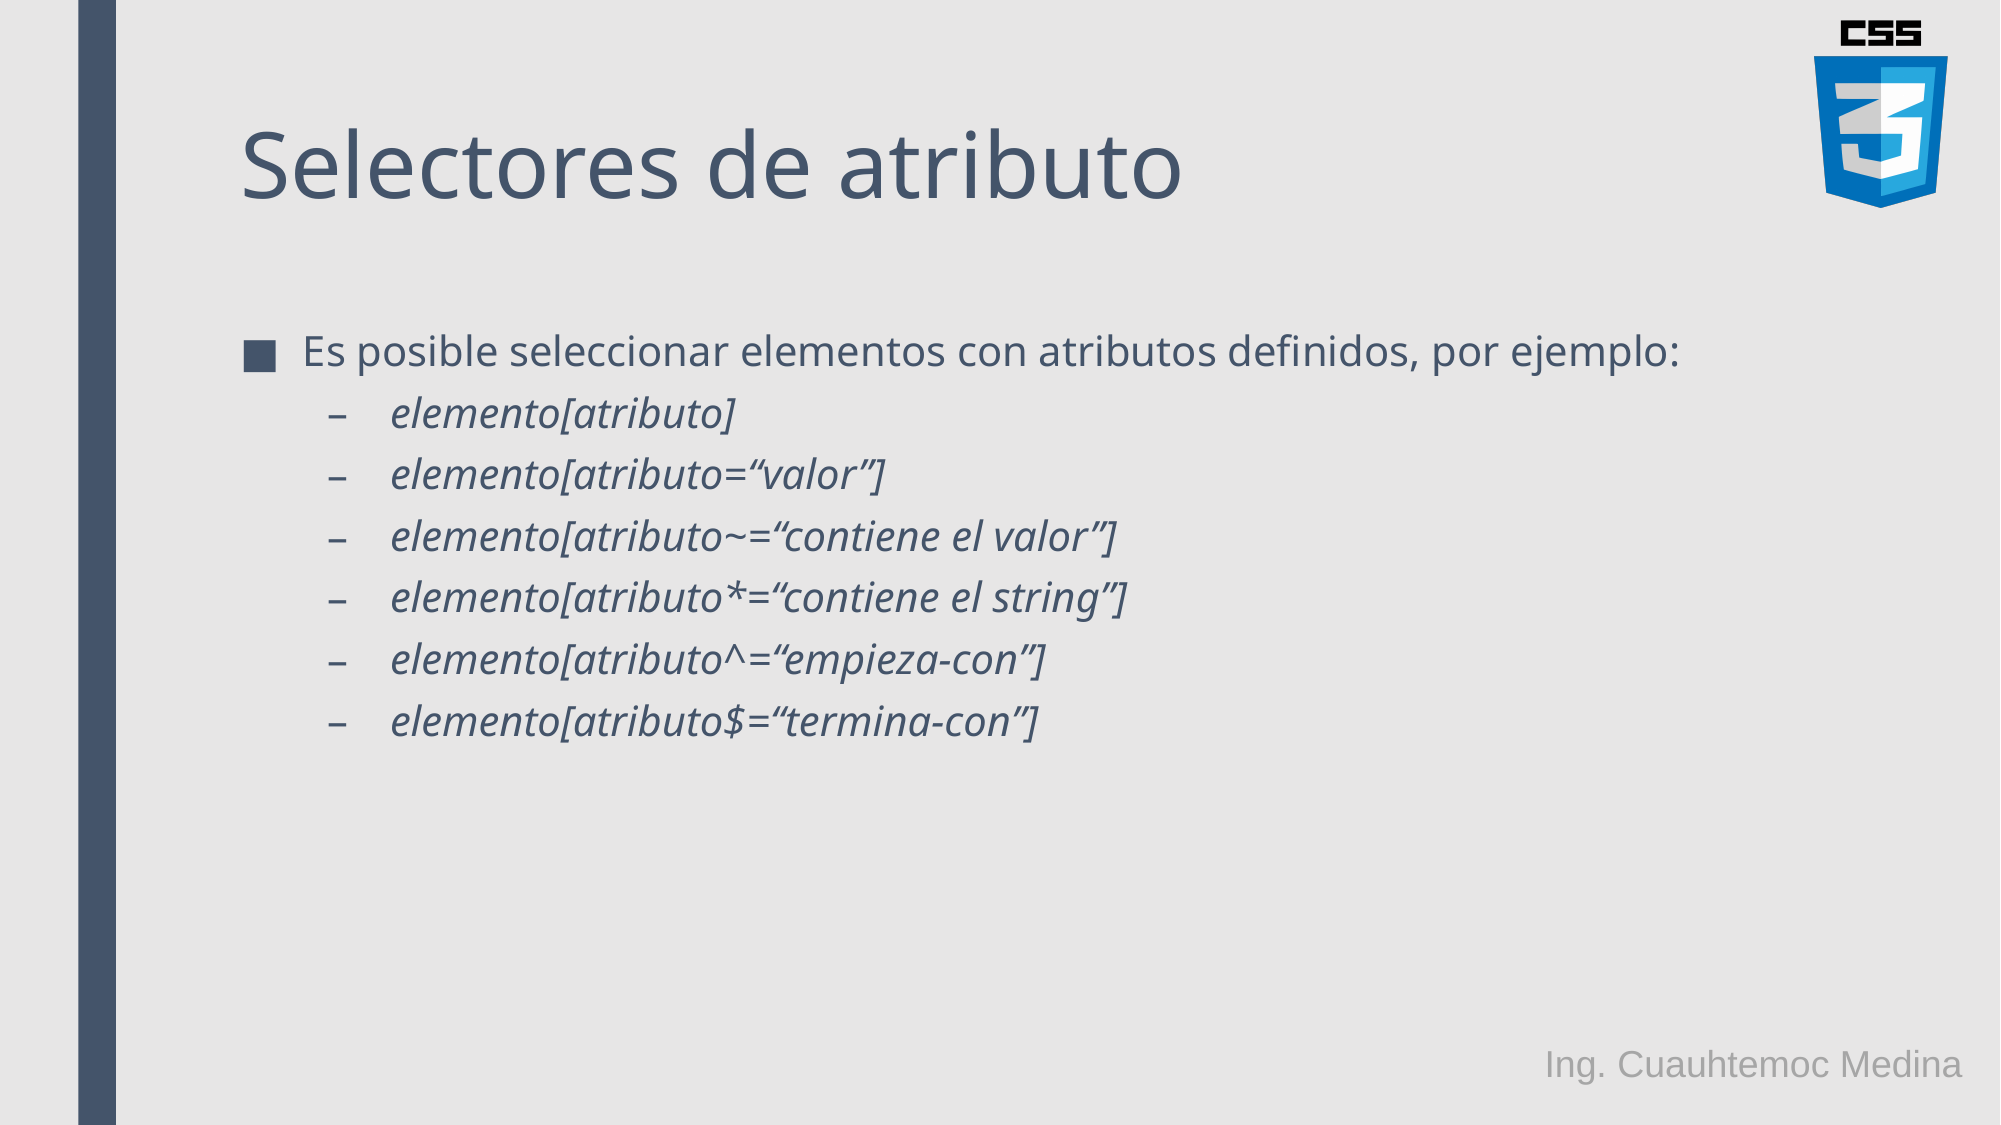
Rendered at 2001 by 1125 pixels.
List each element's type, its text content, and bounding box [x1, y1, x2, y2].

title Selectores de atributo [225, 112, 1800, 300]
list Es posible seleccionar elementos con atributos definidos, por ejemplo: elemento[atributo] elemento[atributo=“valor”] elemento[atributo~=“contiene el valor”] elemento[atributo*=“contiene el string”] elemento[atributo^=“empieza-con”] elemento[atributo$=“termina-con”] [225, 321, 1800, 963]
picture [1814, 20, 1948, 208]
